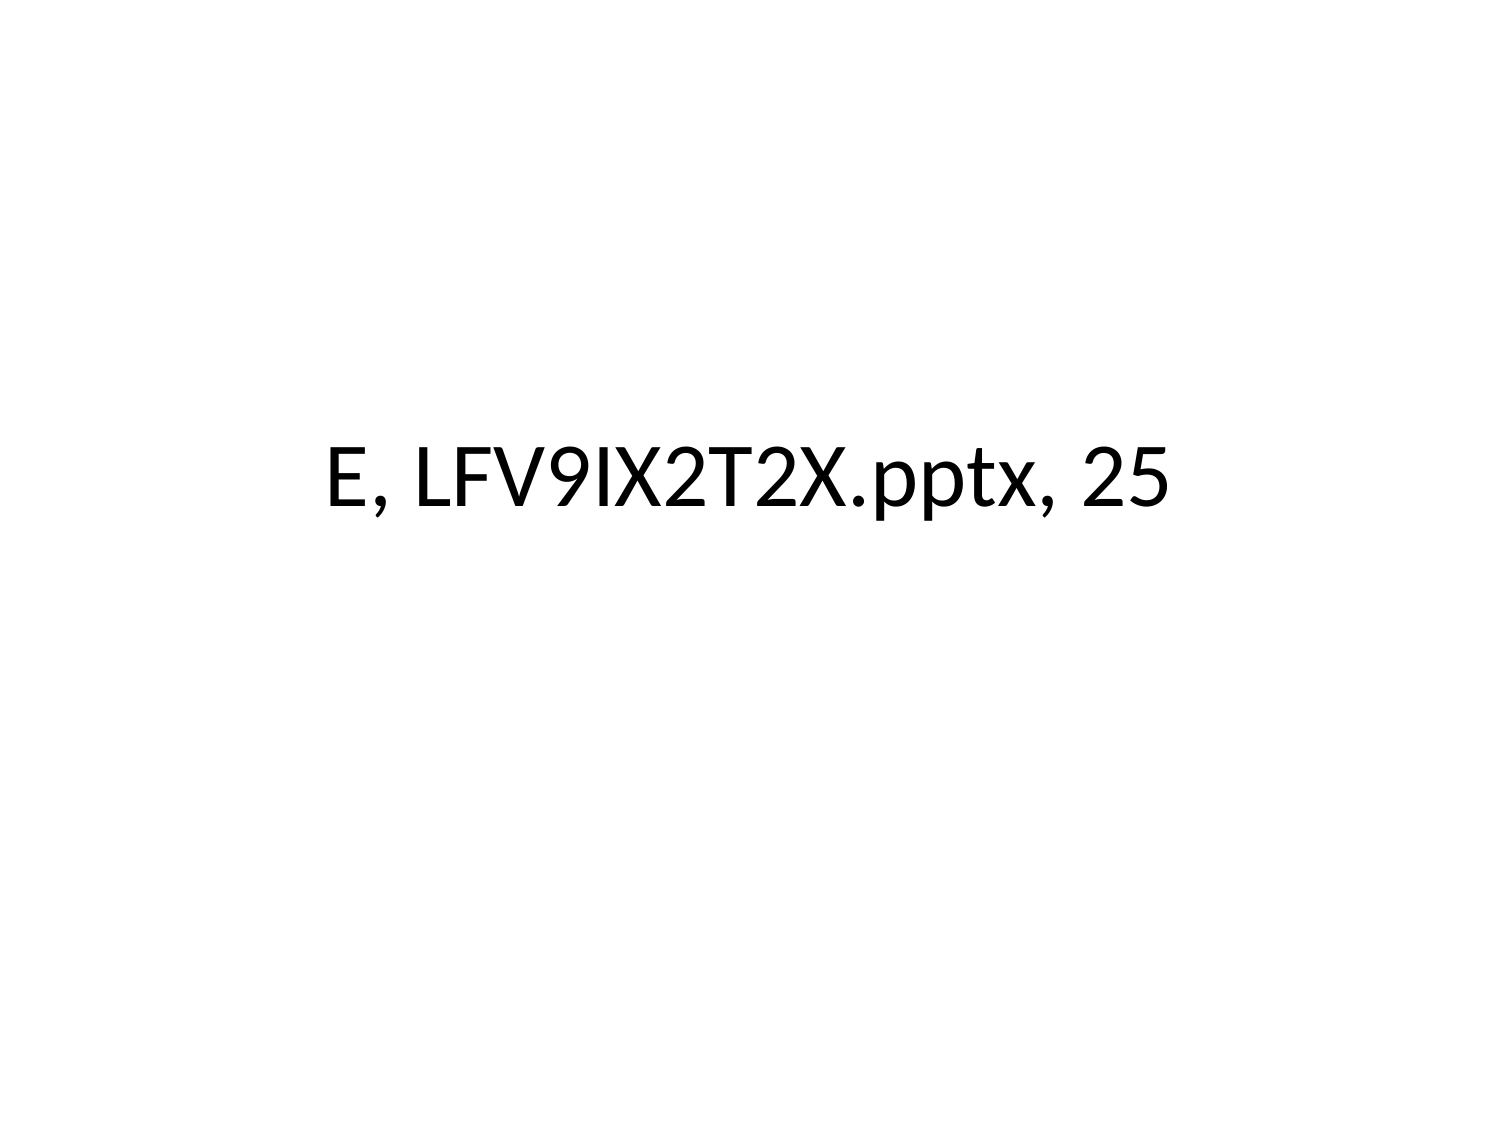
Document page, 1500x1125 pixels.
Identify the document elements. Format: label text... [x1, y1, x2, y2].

title E, LFV9IX2T2X.pptx, 25 [112, 349, 1388, 591]
